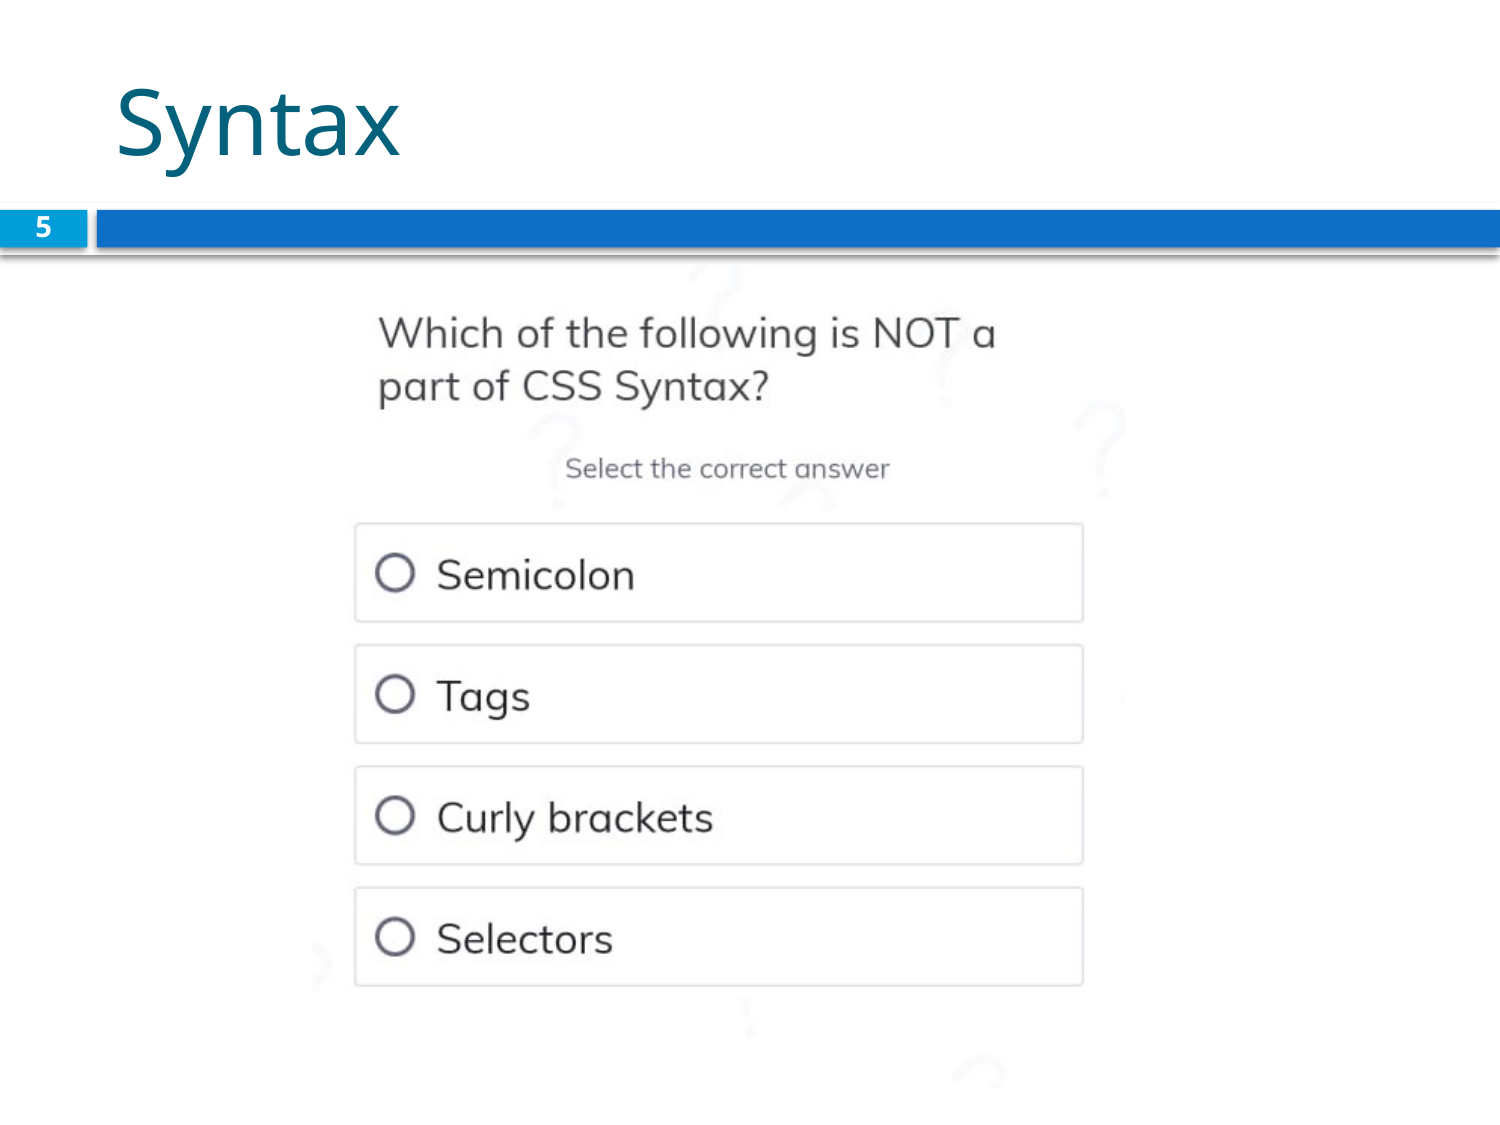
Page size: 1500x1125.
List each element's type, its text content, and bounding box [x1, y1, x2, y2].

title Syntax [100, 37, 1439, 201]
slide_number 5 [0, 208, 88, 249]
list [312, 264, 1125, 1088]
